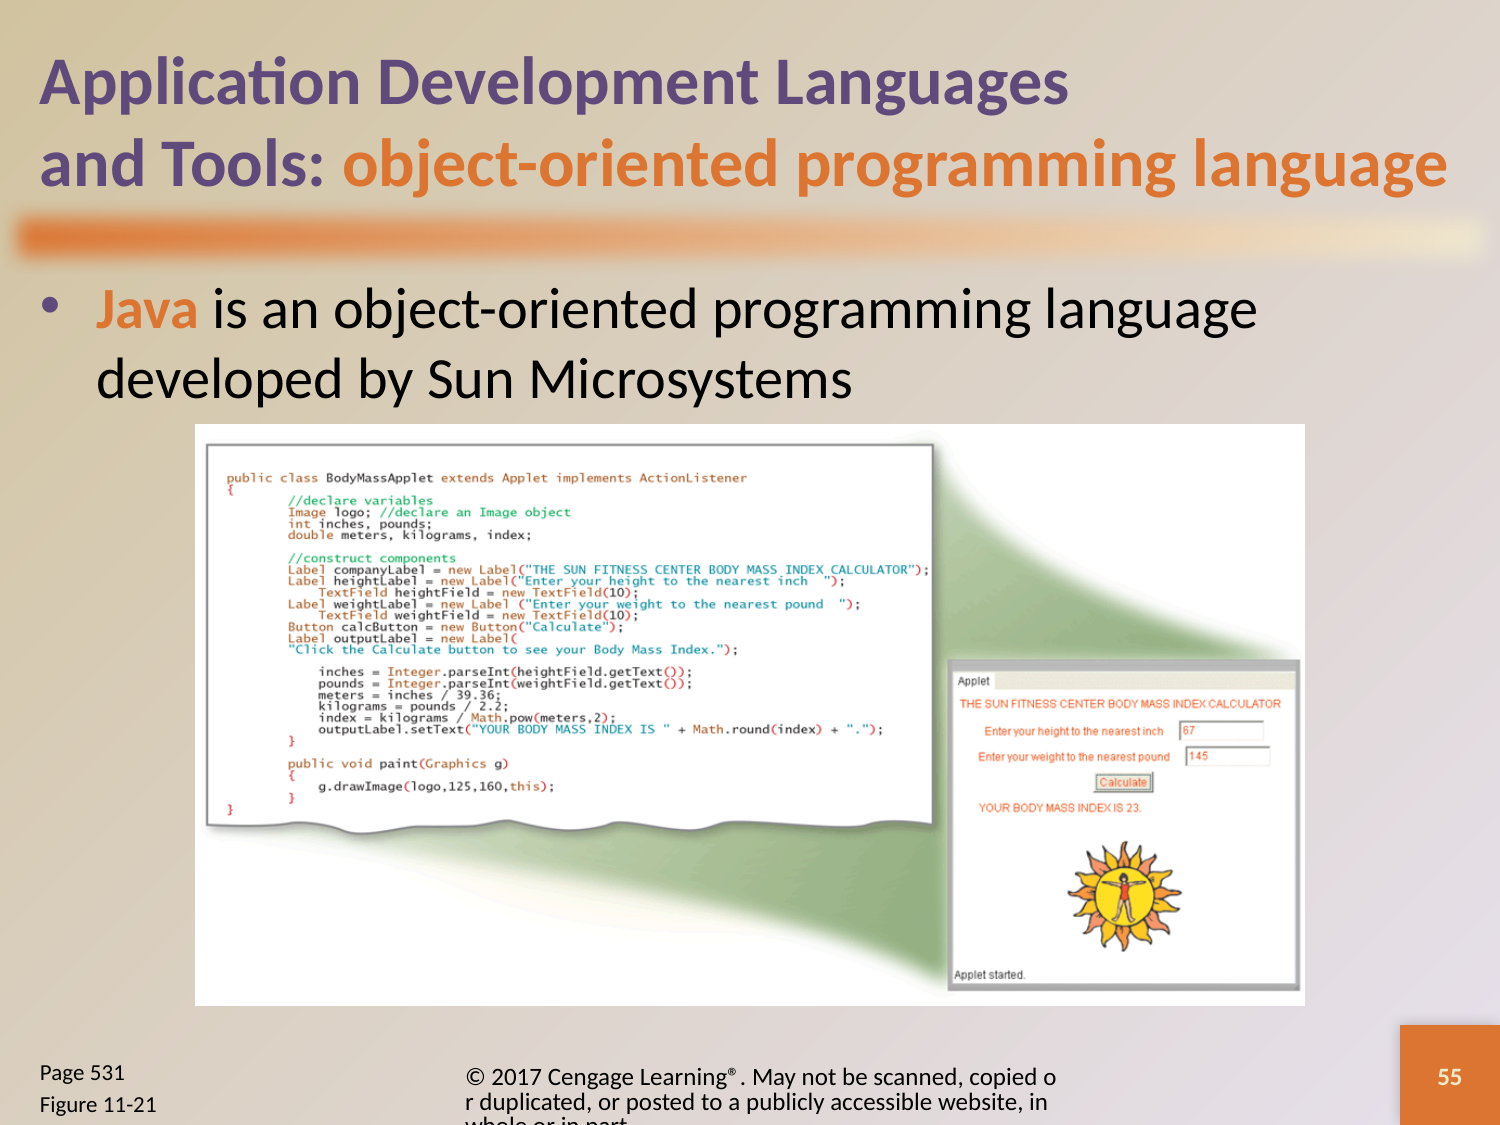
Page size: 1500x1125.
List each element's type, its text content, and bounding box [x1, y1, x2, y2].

list Page 531 Figure 11-21 [24, 1050, 300, 1125]
title Application Development Languages and Tools: object-oriented programming language [24, 24, 1475, 213]
picture [195, 424, 1305, 1006]
footer © 2017 Cengage Learning®. May not be scanned, copied or duplicated, or posted to a publicly accessible website, in whole or in part. [450, 1037, 1075, 1113]
list Java is an object-oriented programming language developed by Sun Microsystems [24, 262, 1475, 1025]
slide_number 55 [1400, 1025, 1500, 1125]
